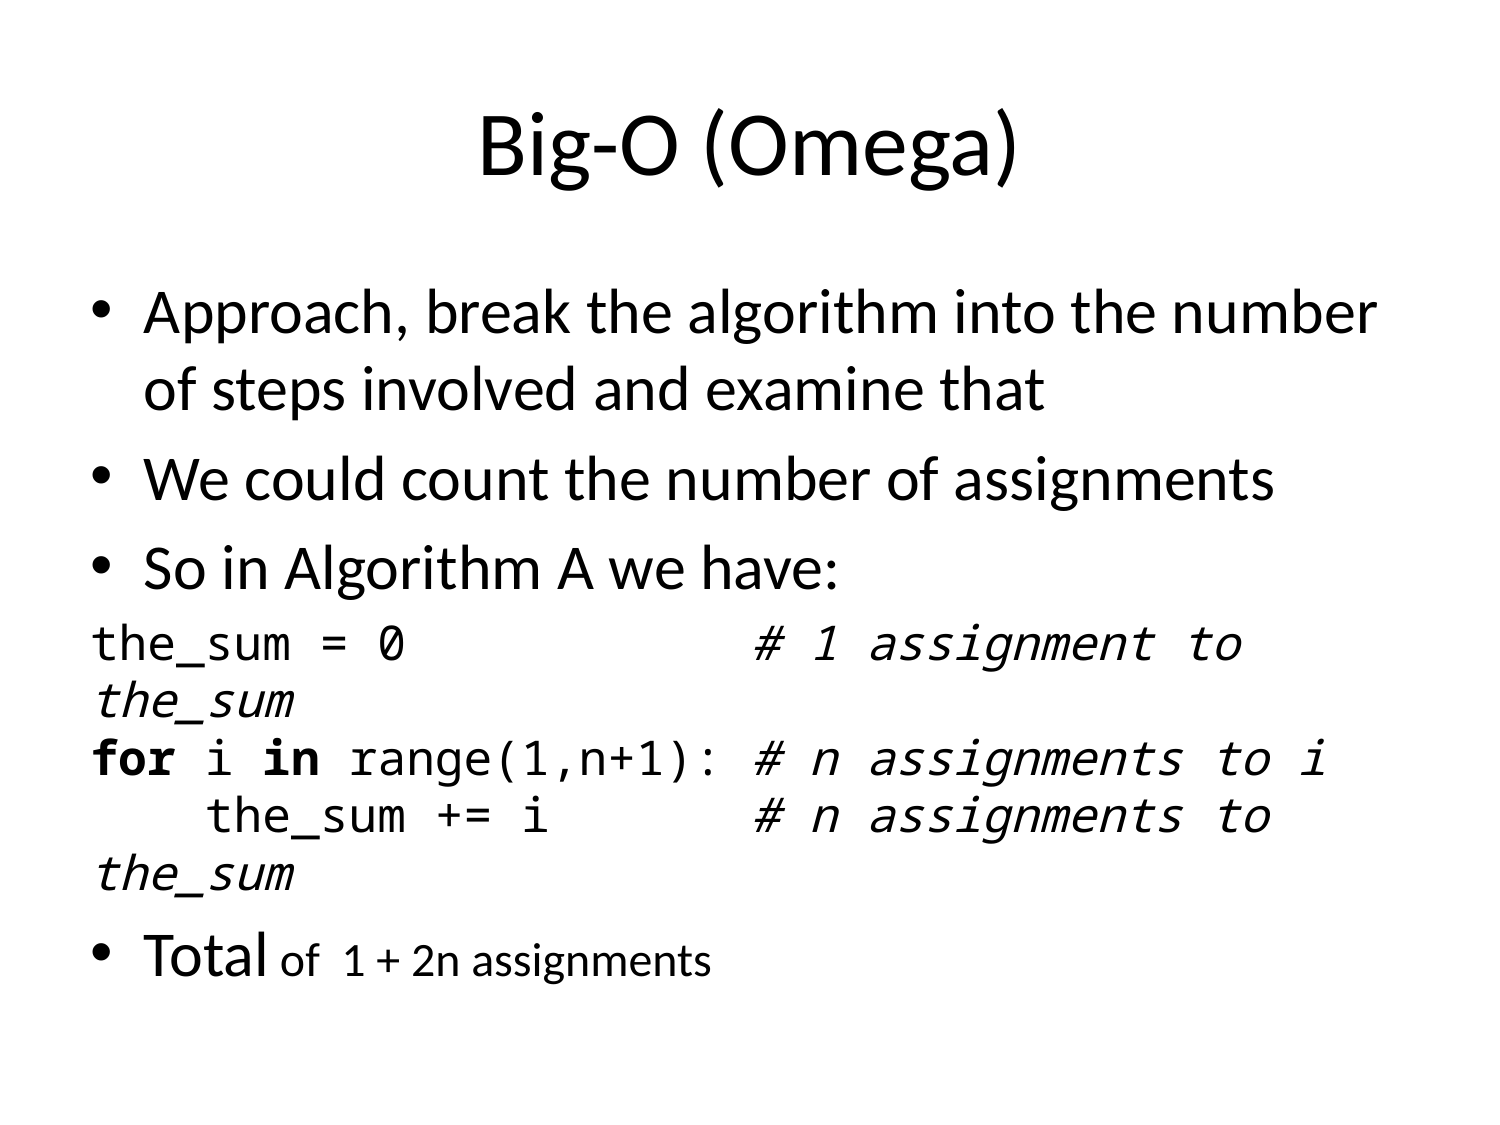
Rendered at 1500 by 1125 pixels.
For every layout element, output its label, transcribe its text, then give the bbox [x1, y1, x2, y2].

list Approach, break the algorithm into the number of steps involved and examine that We could count the number of assignments So in Algorithm A we have: the_sum = 0 # 1 assignment to the_sum for i in range(1,n+1): # n assignments to i the_sum += i # n assignments to the_sum Total of 1 + 2n assignments [75, 262, 1425, 1005]
title Big-O (Omega) [75, 45, 1425, 233]
